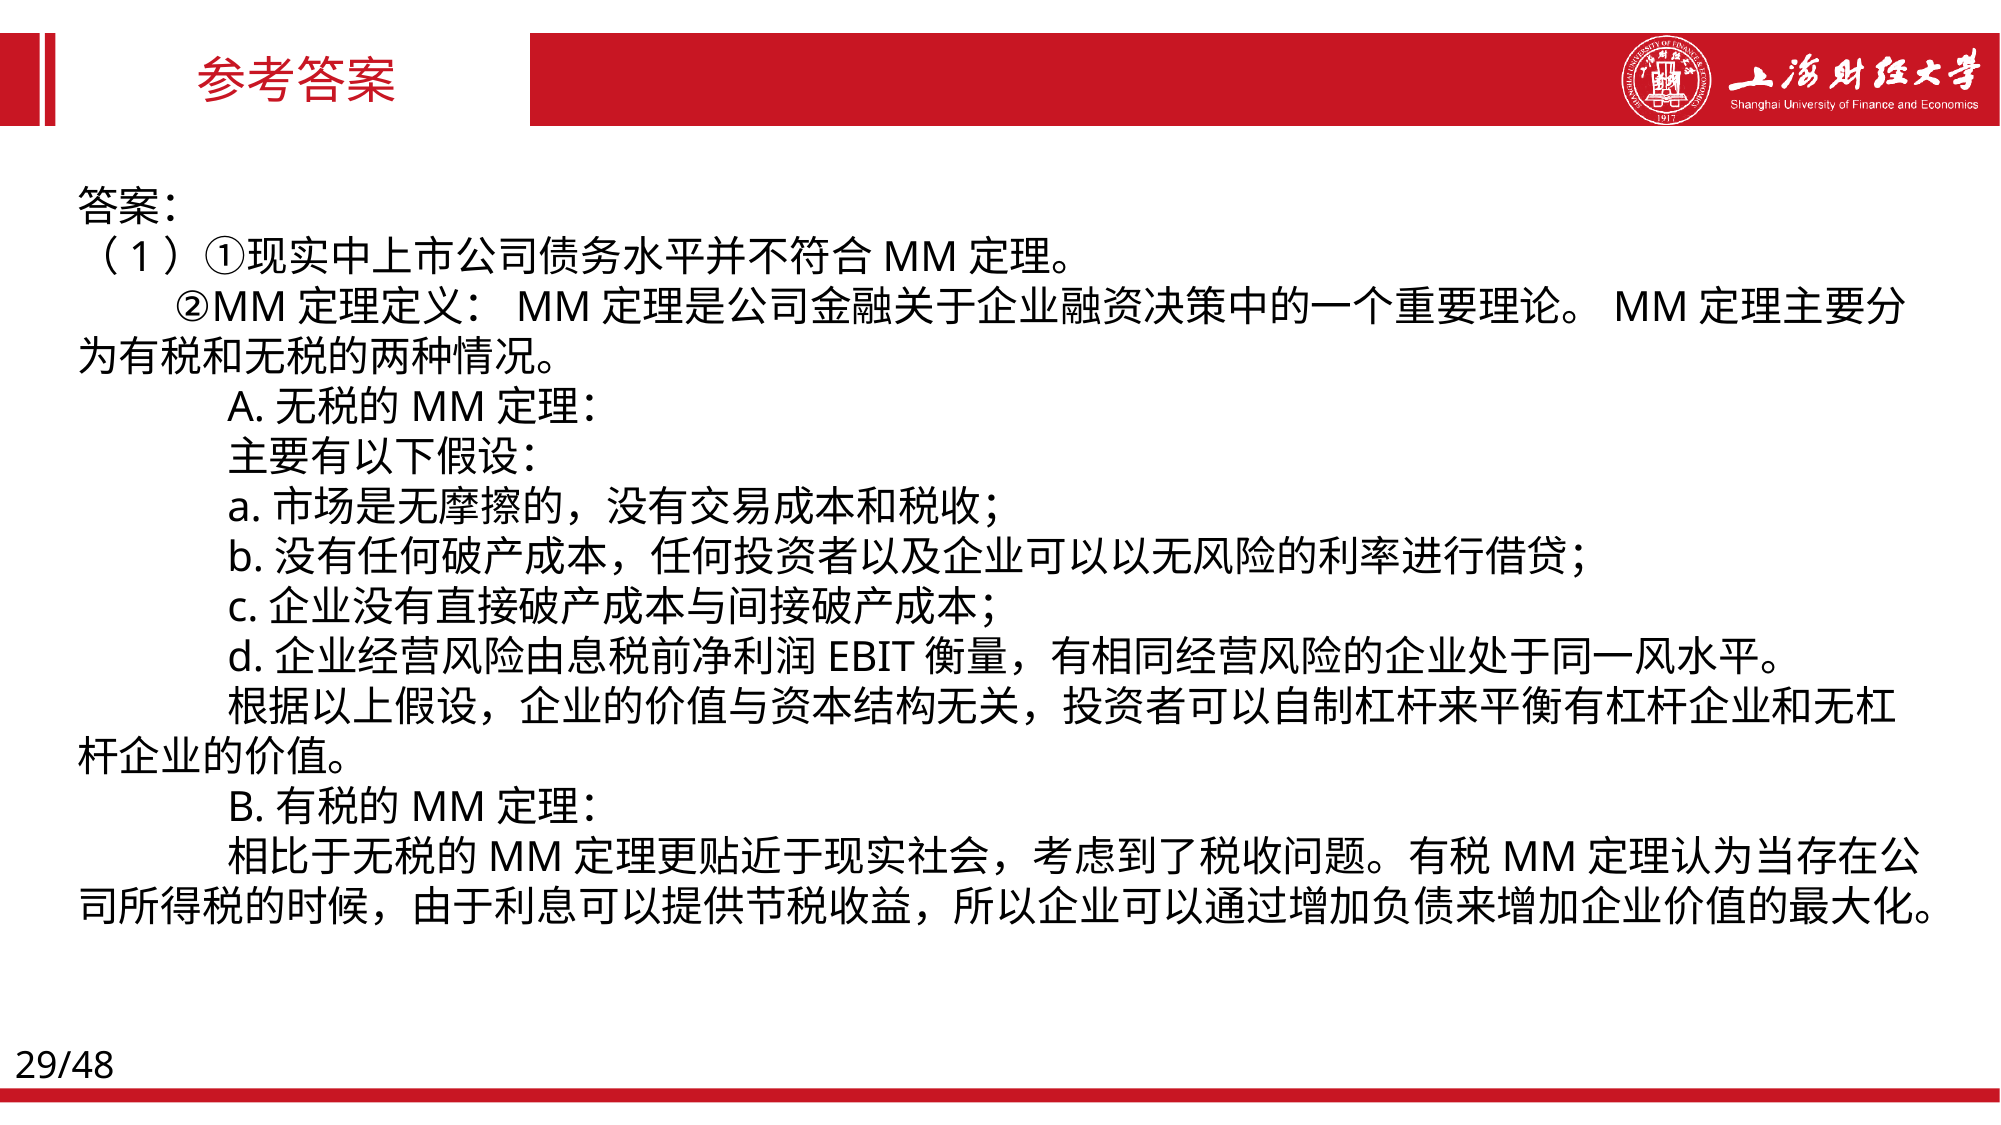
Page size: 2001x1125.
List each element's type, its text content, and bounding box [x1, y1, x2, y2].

text_box 参考答案 [182, 41, 412, 116]
picture [1595, 0, 2000, 172]
text_box 答案： （1）①现实中上市公司债务水平并不符合MM定理。 ②MM定理定义：MM定理是公司金融关于企业融资决策中的一个重要理论。MM定理主要分为有税和无税的两种情况。 A.无税的MM定理： 主要有以下假设： a.市场是无摩擦的，没有交易成本和税收； b.没有任何破产成本，任何投资者以及企业可以以无风险的利率进行借贷； c.企业没有直接破产成本与间接破产成本； d.企业经营风险由息税前净利润EBIT衡量，有相同经营风险的企业处于同一风水平。 根据以上假设，企业的价值与资本结构无关，投资者可以自制杠杆来平衡有杠杆企业和无杠杆企业的价值。 B.有税的MM定理： 相比于无税的MM定理更贴近于现实社会，考虑到了税收问题。有税MM定理认为当存在公司所得税的时候，由于利息可以提供节税收益，所以企业可以通过增加负债来增加企业价值的最大化。 [62, 171, 1938, 937]
